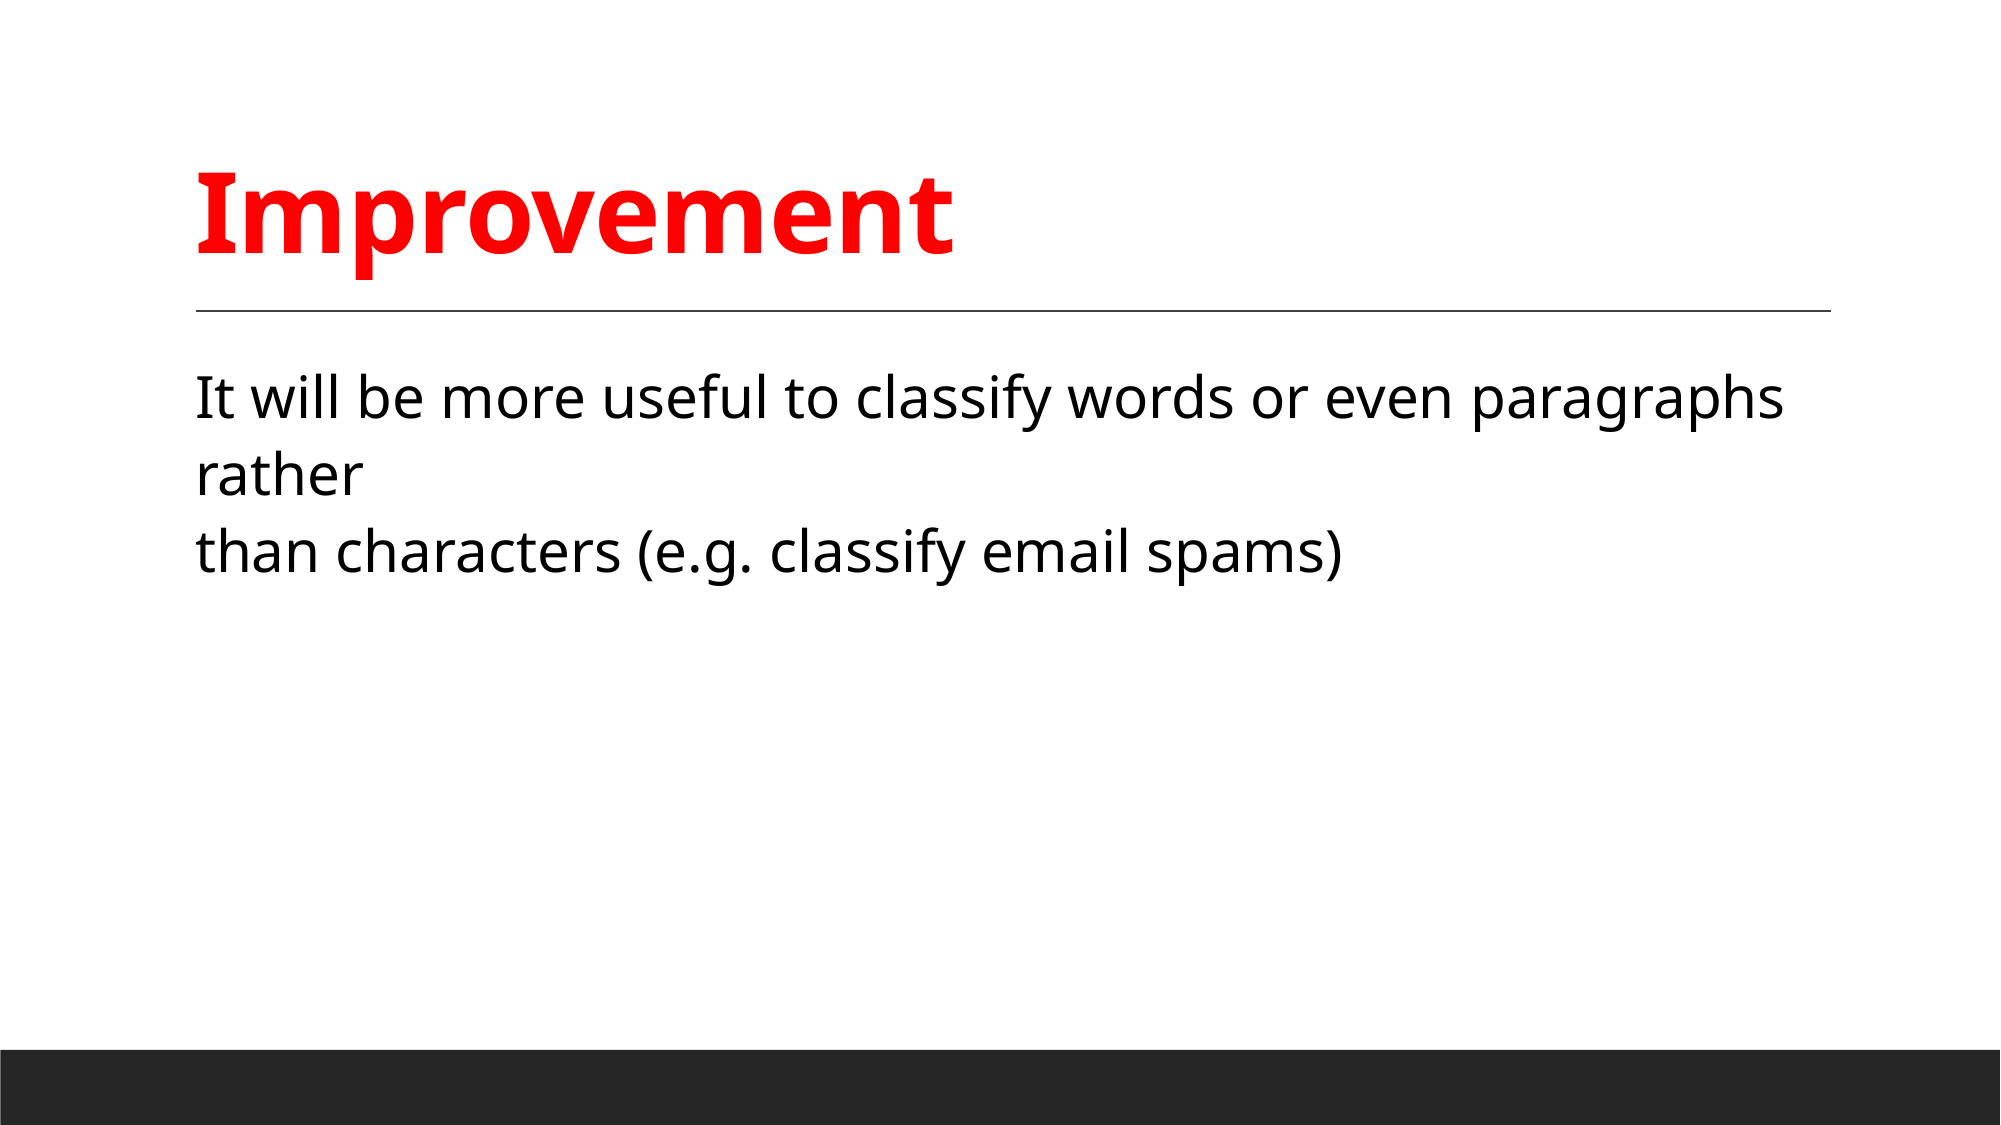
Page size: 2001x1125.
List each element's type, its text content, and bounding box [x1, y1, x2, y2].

list It will be more useful to classify words or even paragraphs rather than characters (e.g. classify email spams) [180, 345, 1918, 963]
title Improvement [180, 47, 1830, 285]
